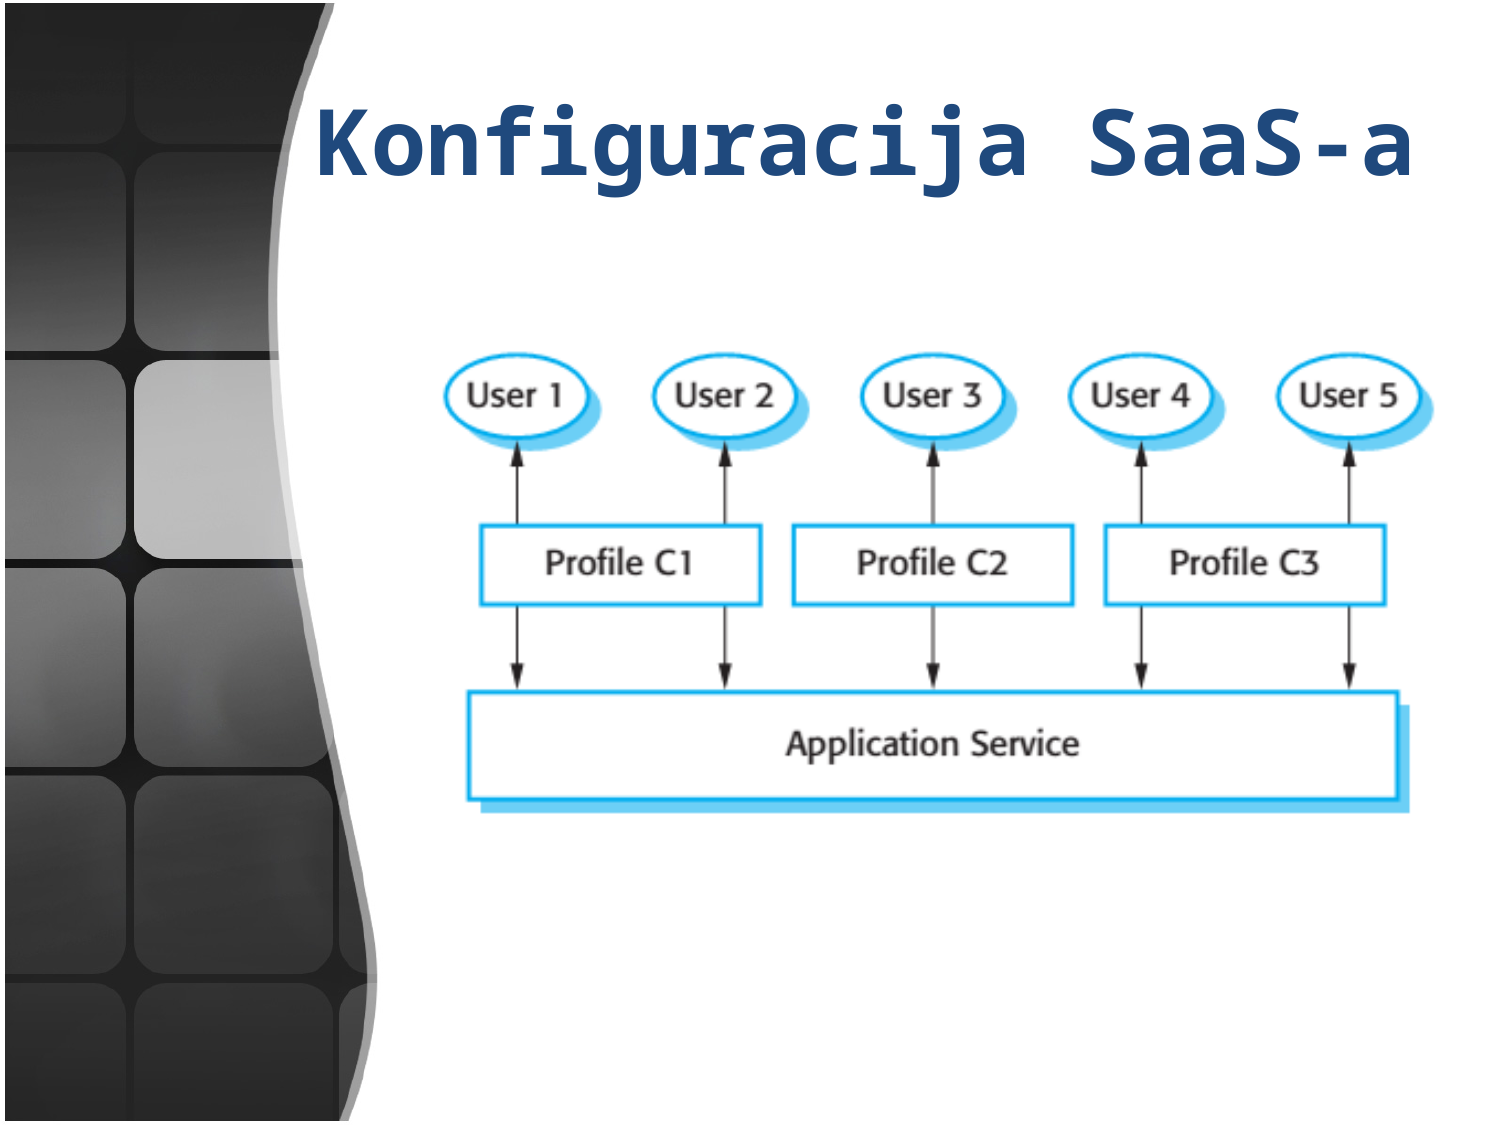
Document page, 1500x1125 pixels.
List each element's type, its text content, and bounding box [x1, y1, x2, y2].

title Konfiguracija SaaS-a [301, 45, 1500, 233]
picture [0, 0, 1500, 1125]
